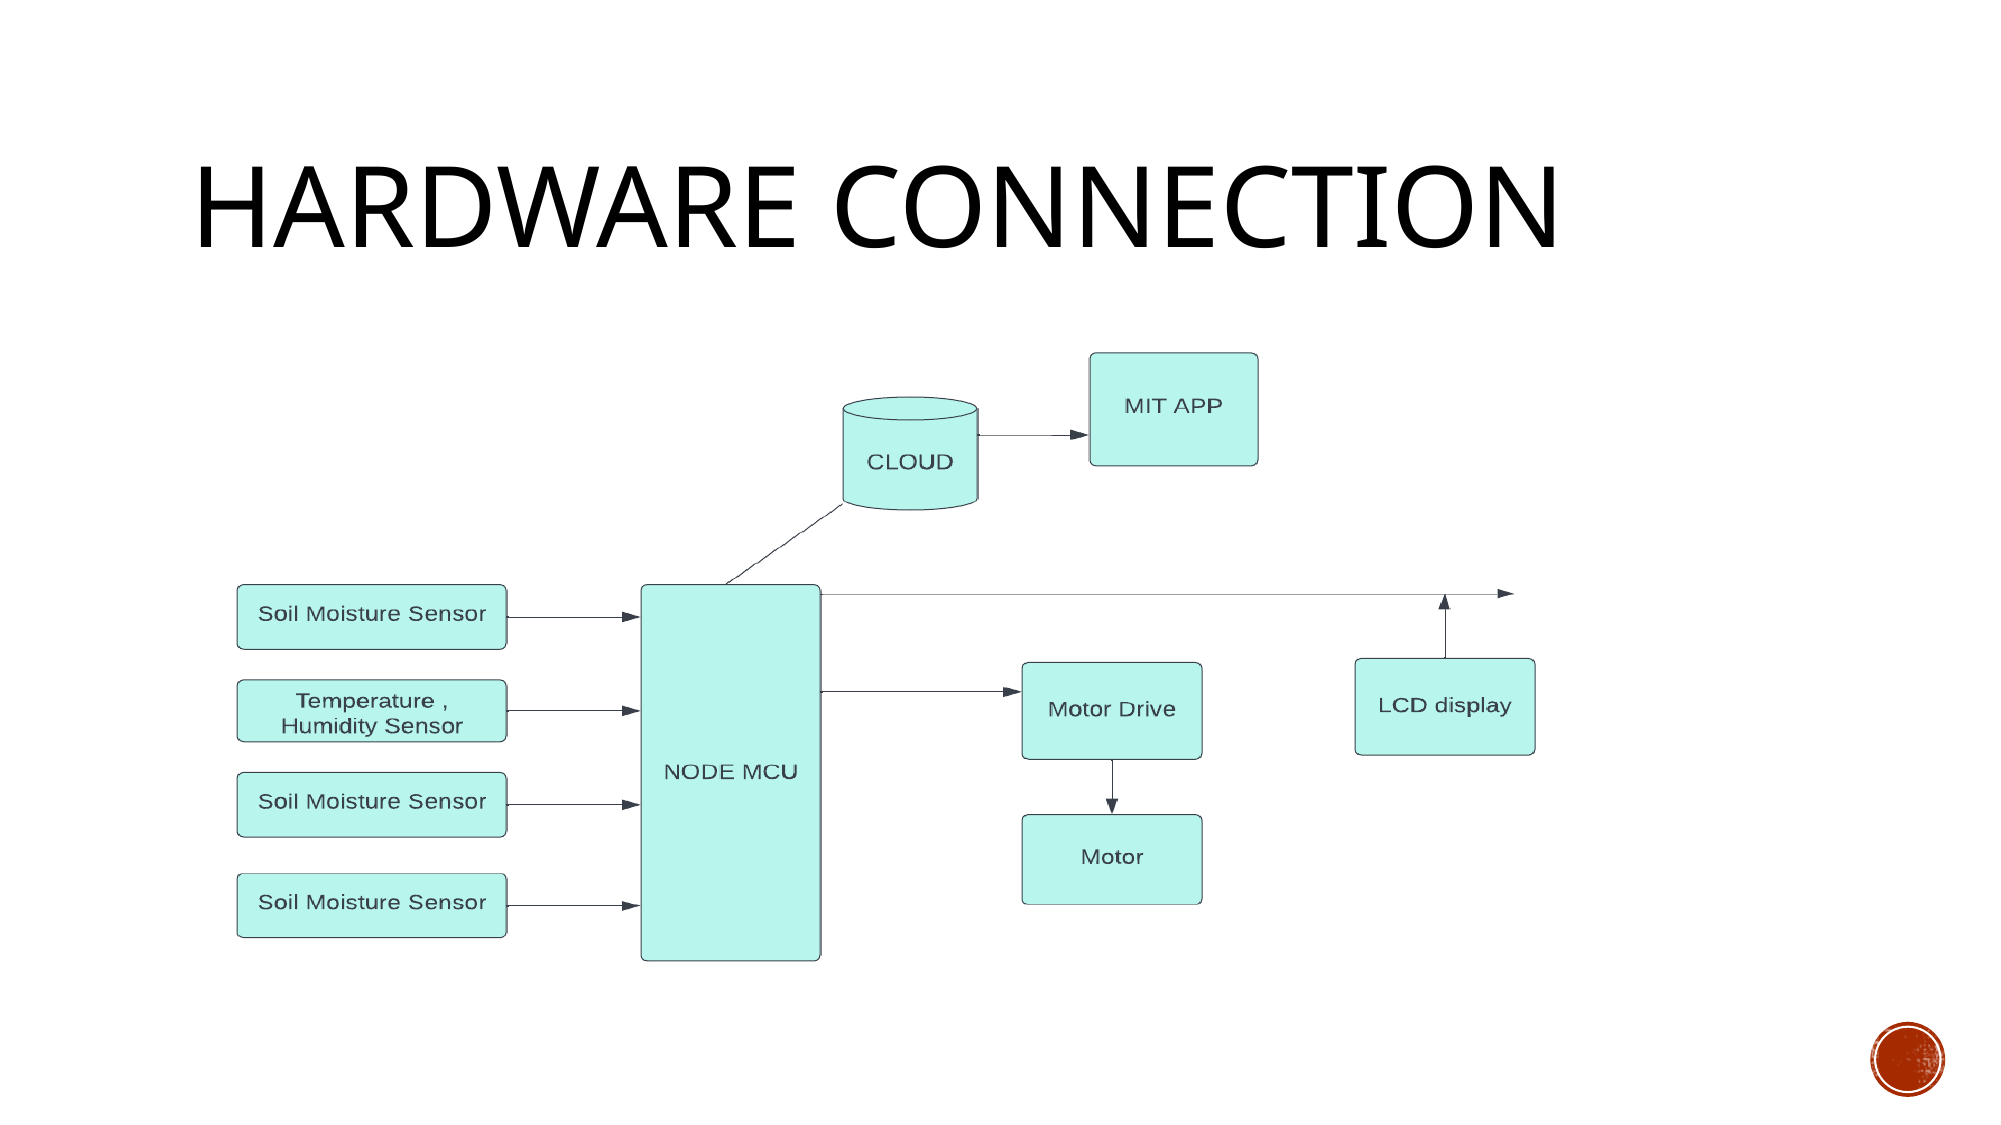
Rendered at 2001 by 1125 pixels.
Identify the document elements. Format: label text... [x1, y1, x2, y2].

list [195, 321, 1579, 996]
title Hardware connection [175, 79, 1826, 344]
